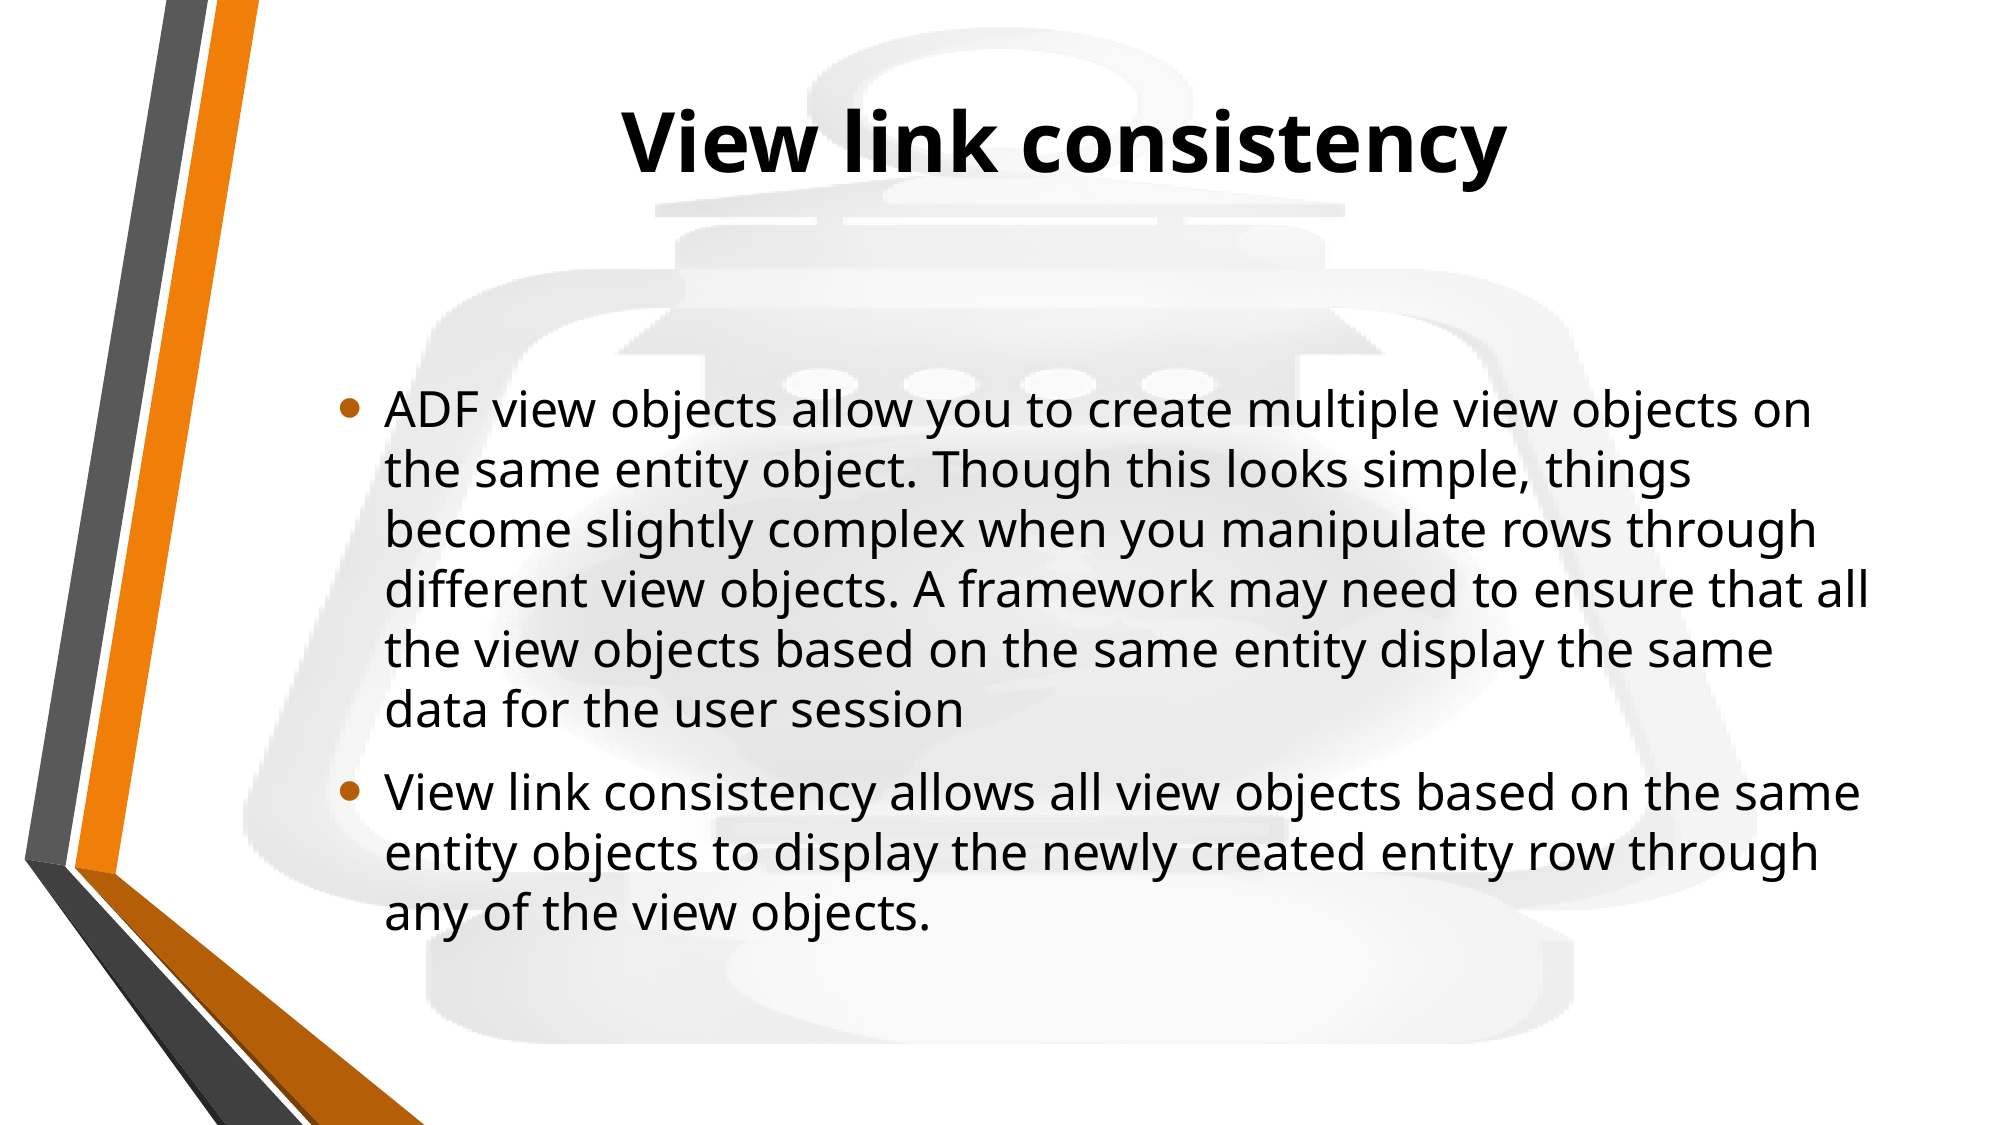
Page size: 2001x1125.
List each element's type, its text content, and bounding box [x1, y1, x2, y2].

title View link consistency [243, 54, 1887, 224]
list ADF view objects allow you to create multiple view objects on the same entity object. Though this looks simple, things become slightly complex when you manipulate rows through different view objects. A framework may need to ensure that all the view objects based on the same entity display the same data for the user session View link consistency allows all view objects based on the same entity objects to display the newly created entity row through any of the view objects. [322, 252, 1887, 1066]
